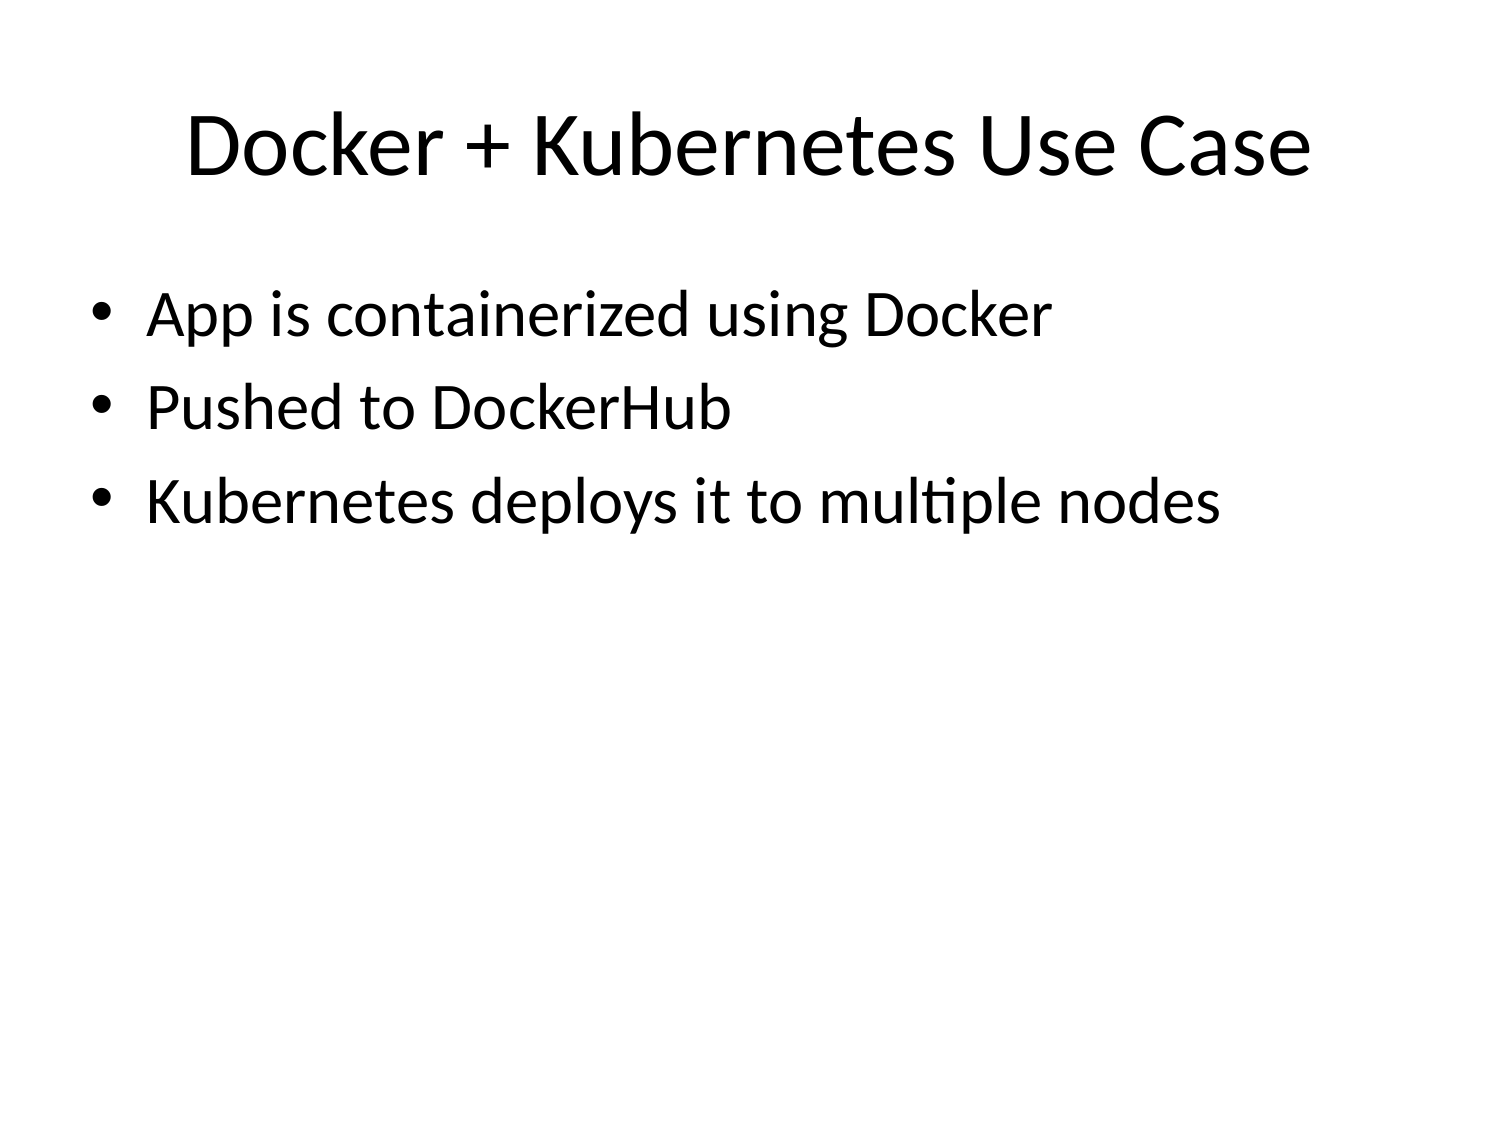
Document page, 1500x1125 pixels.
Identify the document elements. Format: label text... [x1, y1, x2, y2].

title Docker + Kubernetes Use Case [75, 45, 1425, 233]
list App is containerized using Docker Pushed to DockerHub Kubernetes deploys it to multiple nodes [75, 262, 1425, 1005]
